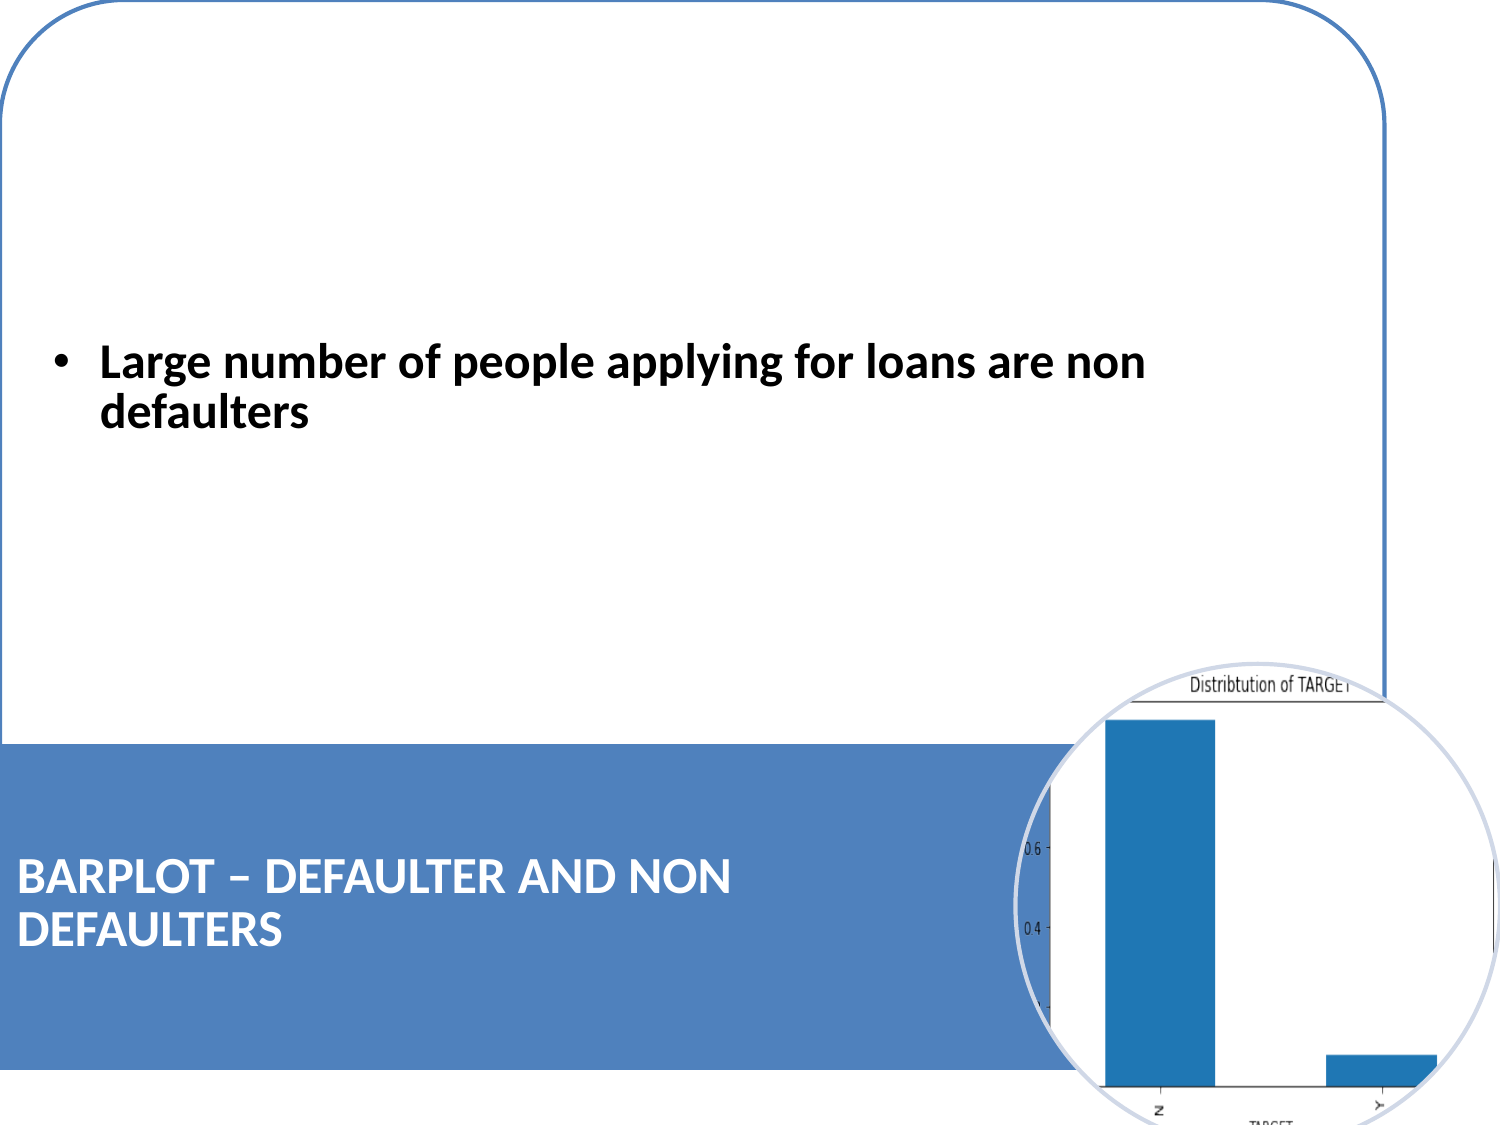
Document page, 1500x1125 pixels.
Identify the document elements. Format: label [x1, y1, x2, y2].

text_box [0, 0, 1500, 1125]
